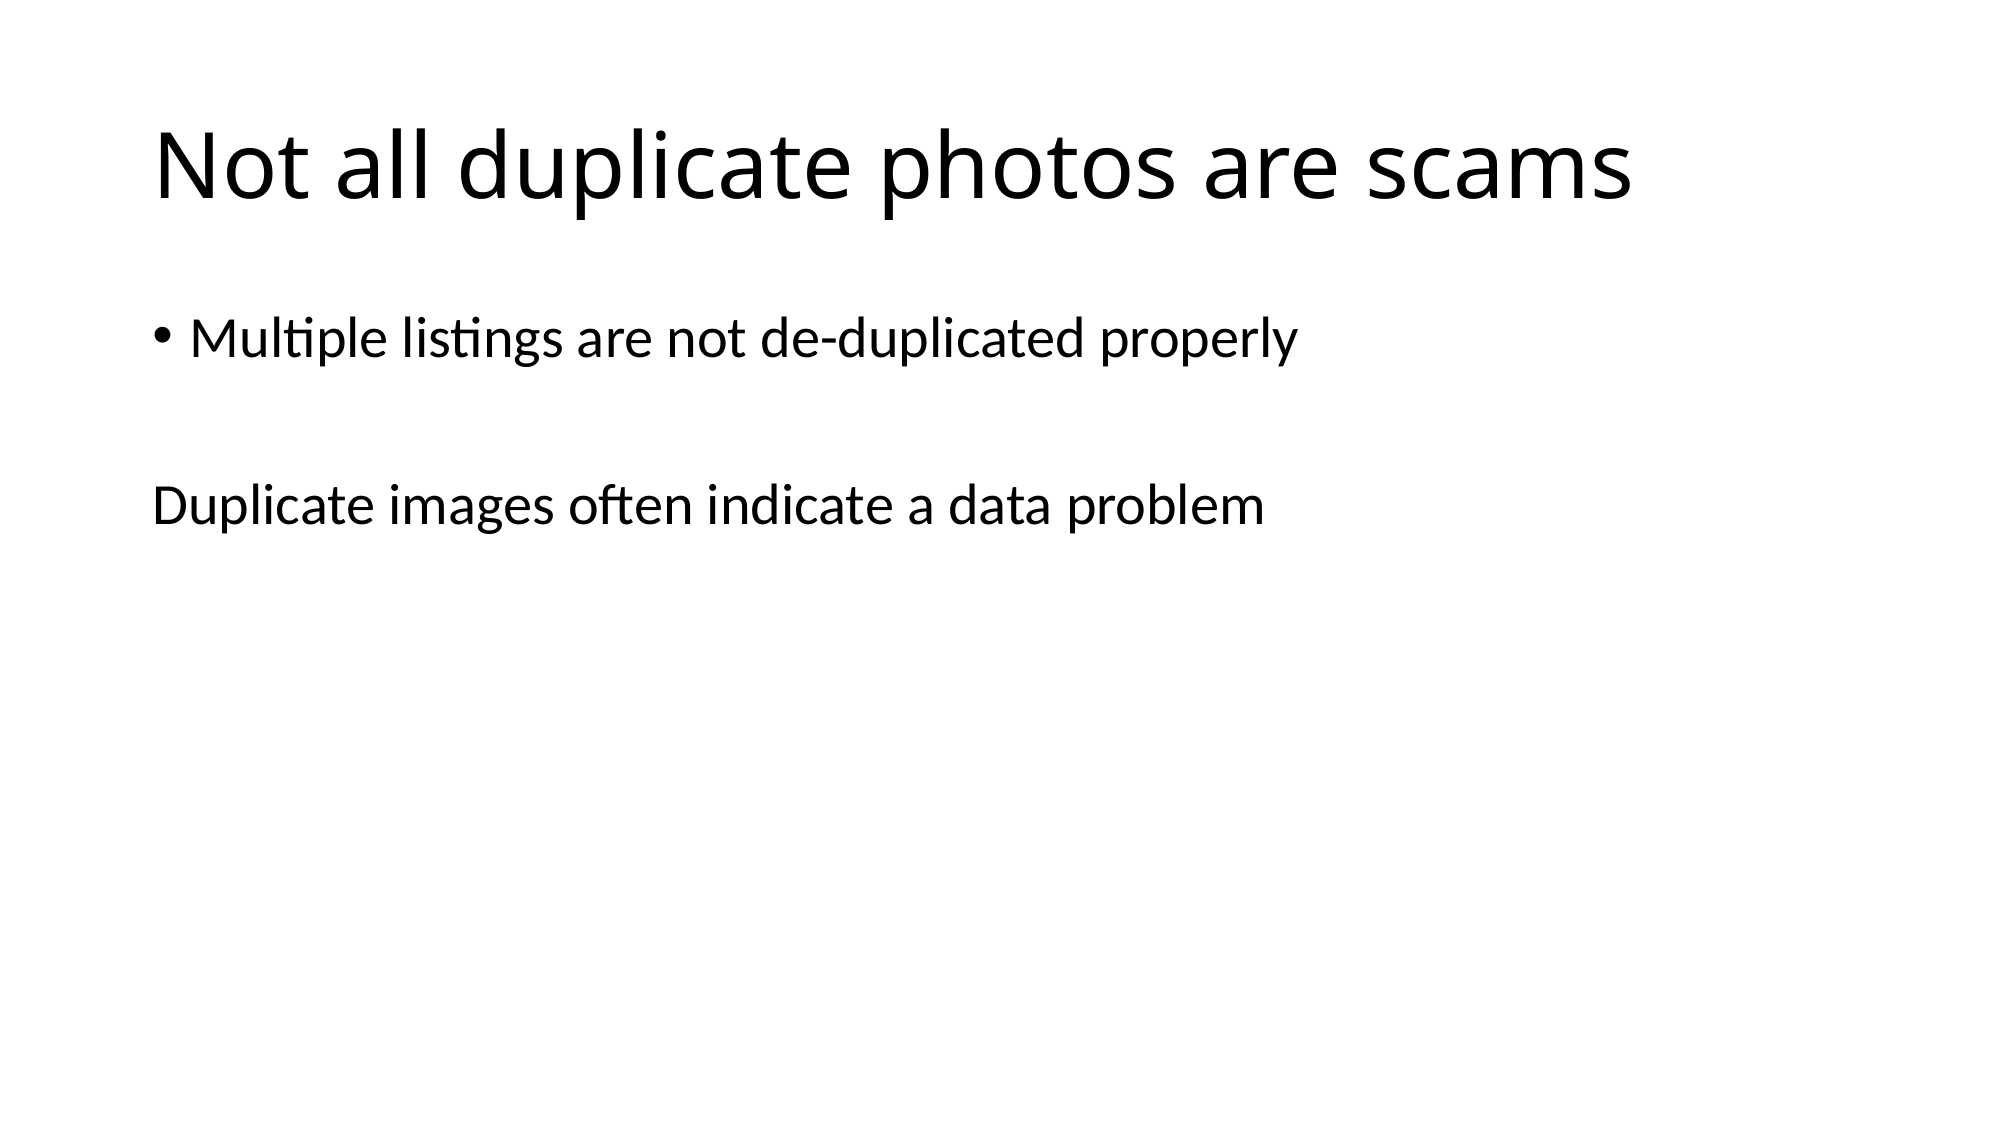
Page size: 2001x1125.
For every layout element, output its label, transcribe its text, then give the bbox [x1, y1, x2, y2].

list Multiple listings are not de-duplicated properly Duplicate images often indicate a data problem [137, 299, 1863, 1014]
title Not all duplicate photos are scams [137, 59, 1863, 278]
